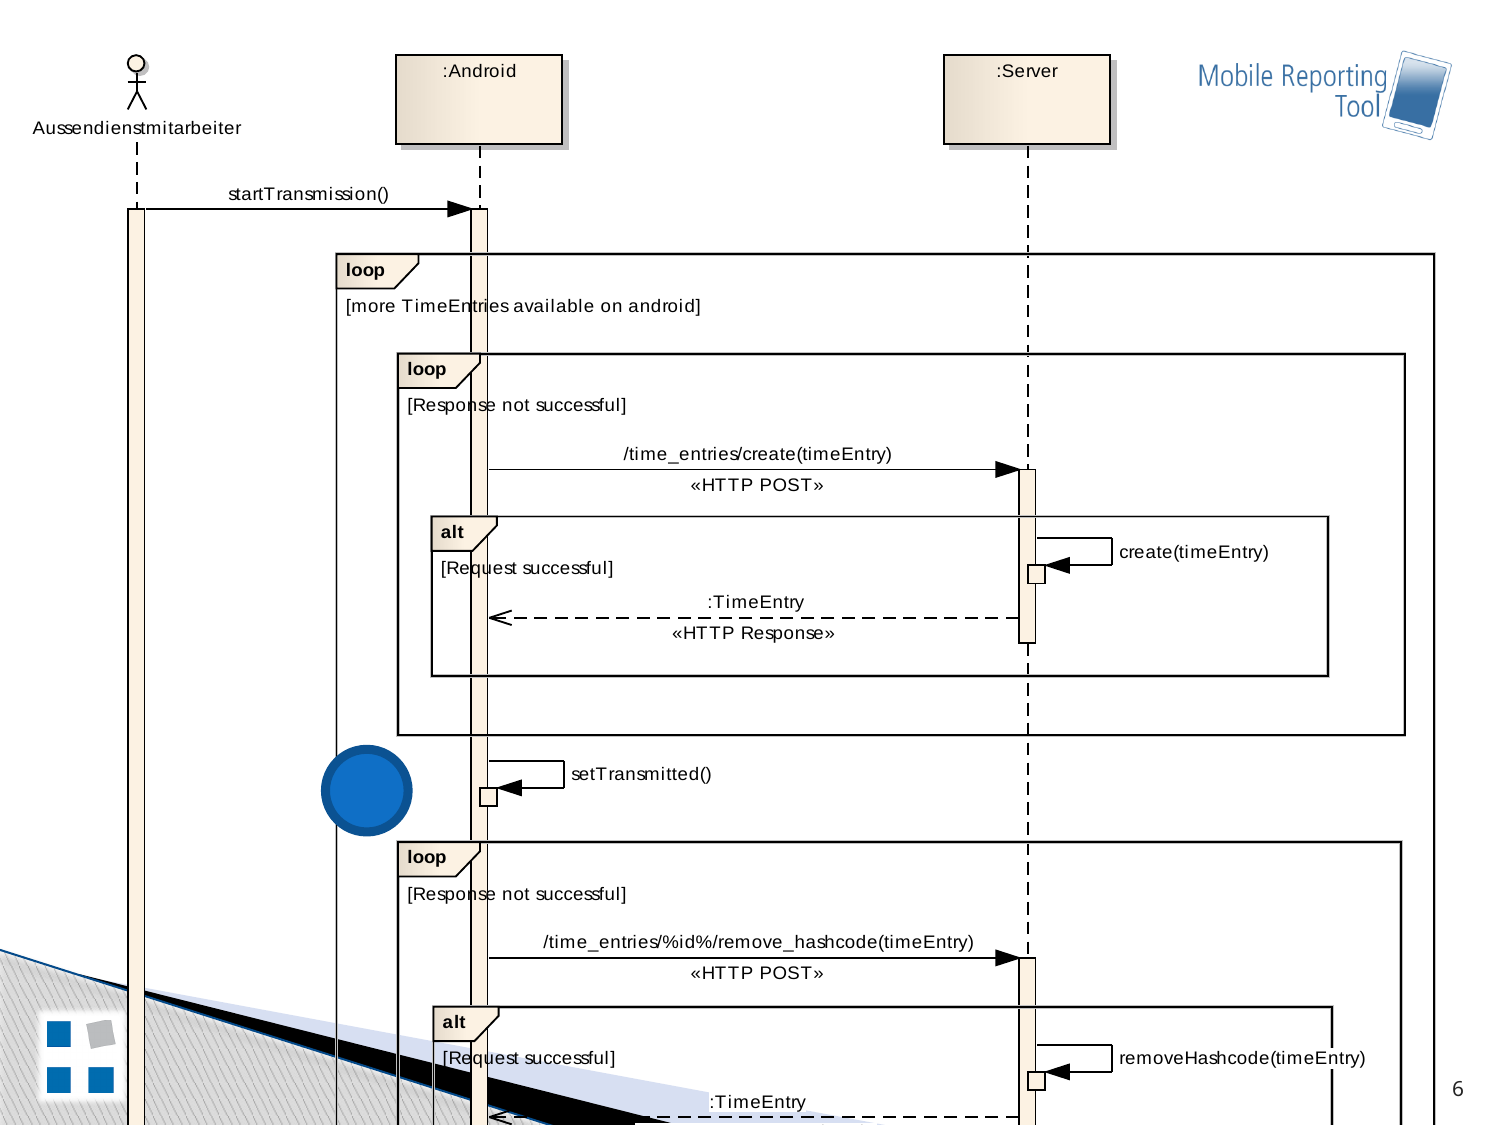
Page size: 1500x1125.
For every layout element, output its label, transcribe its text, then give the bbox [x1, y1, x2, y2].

slide_number 6 [1453, 1051, 1479, 1112]
picture [17, 42, 1459, 1125]
